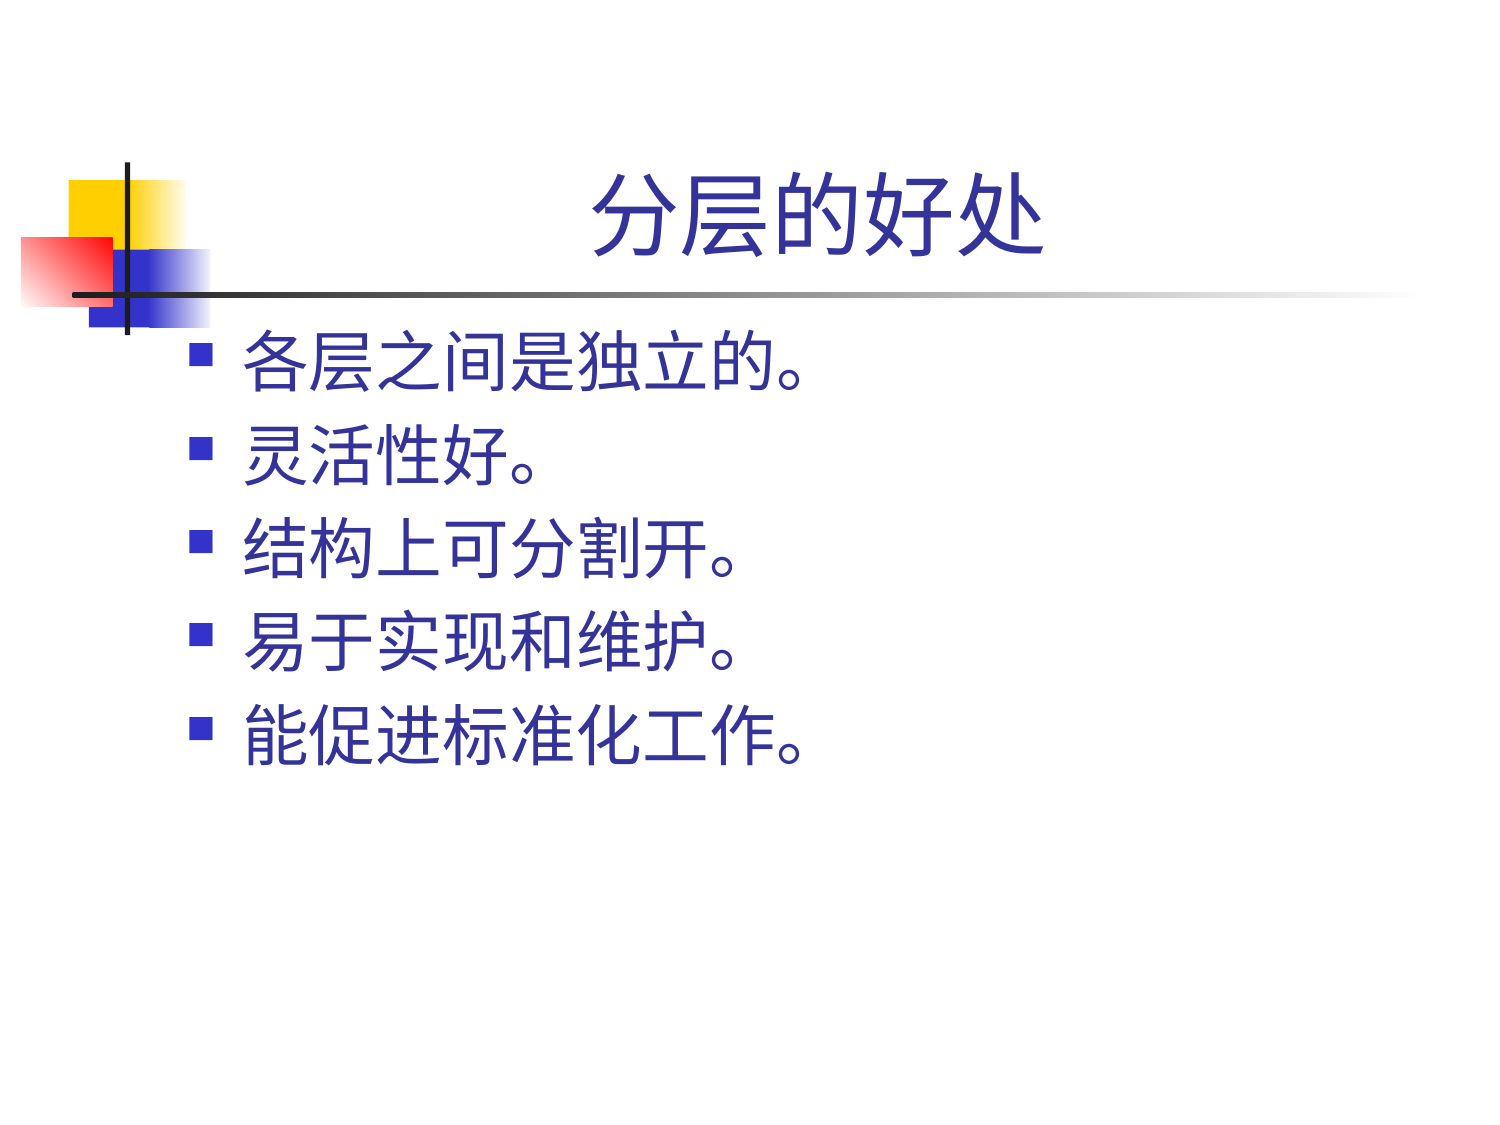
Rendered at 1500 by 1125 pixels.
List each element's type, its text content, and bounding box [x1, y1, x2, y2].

list 各层之间是独立的。 灵活性好。 结构上可分割开。 易于实现和维护。 能促进标准化工作。 [171, 312, 1447, 988]
title 分层的好处 [188, 35, 1468, 275]
